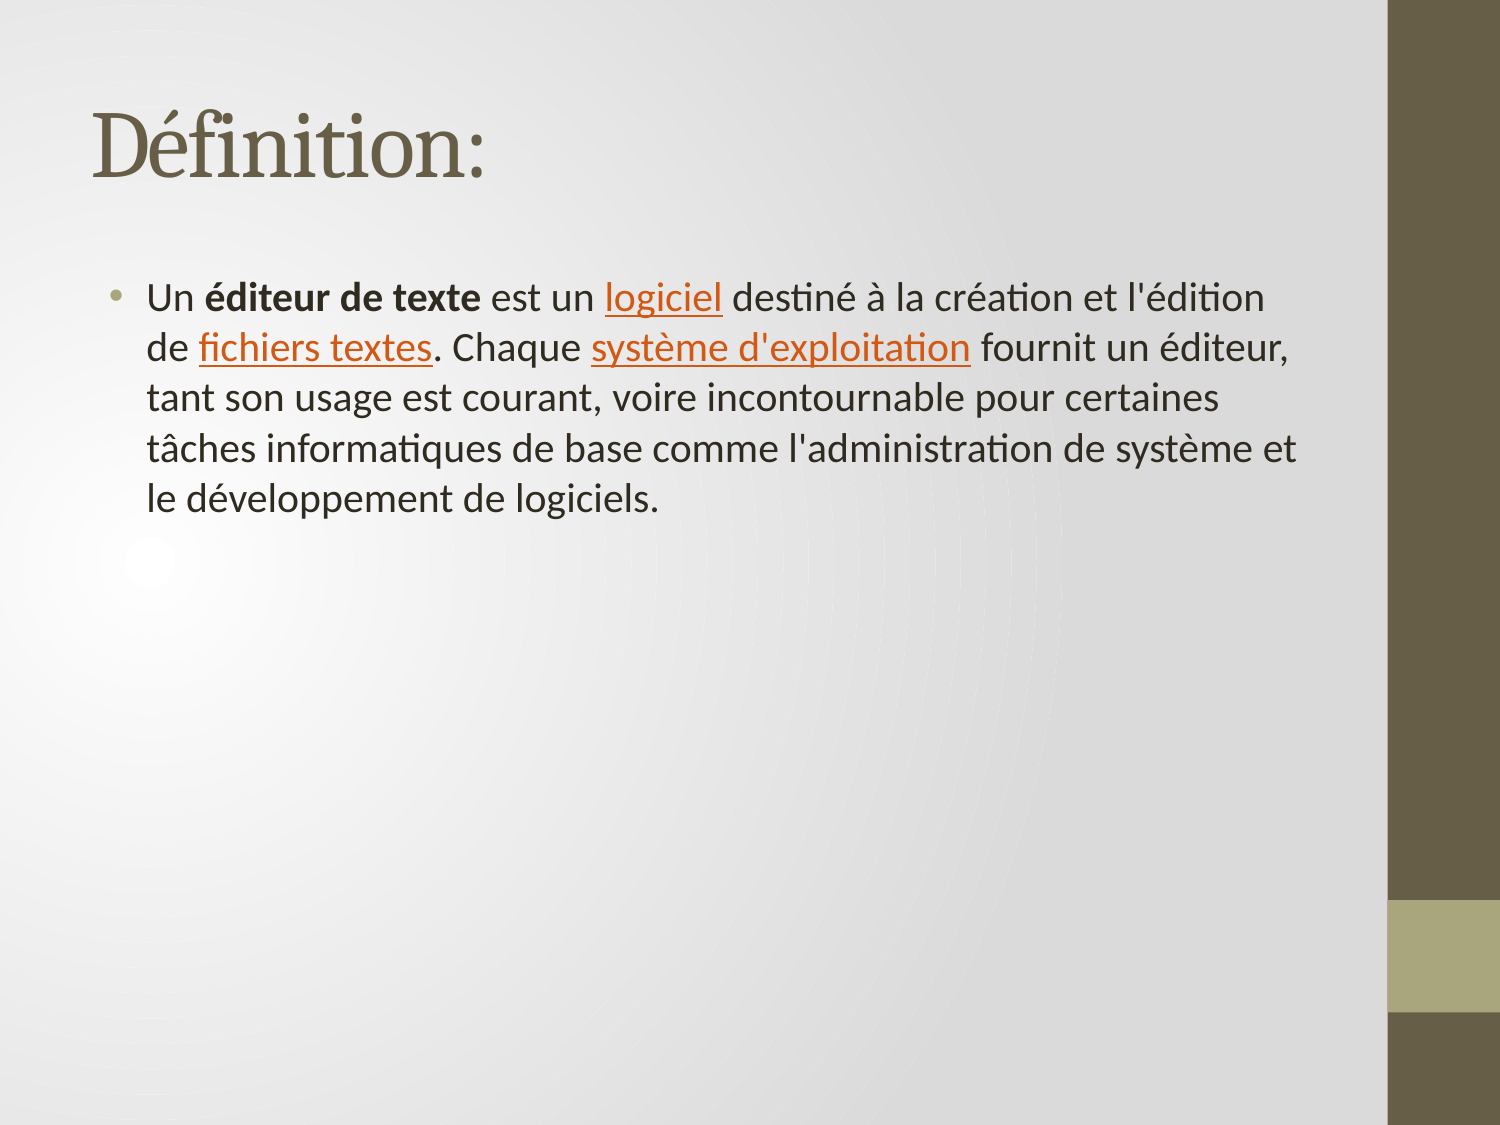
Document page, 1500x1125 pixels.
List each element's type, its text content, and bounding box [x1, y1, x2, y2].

list Un éditeur de texte est un logiciel destiné à la création et l'édition de fichiers textes. Chaque système d'exploitation fournit un éditeur, tant son usage est courant, voire incontournable pour certaines tâches informatiques de base comme l'administration de système et le développement de logiciels. [75, 262, 1325, 1050]
title Définition: [75, 45, 1325, 233]
